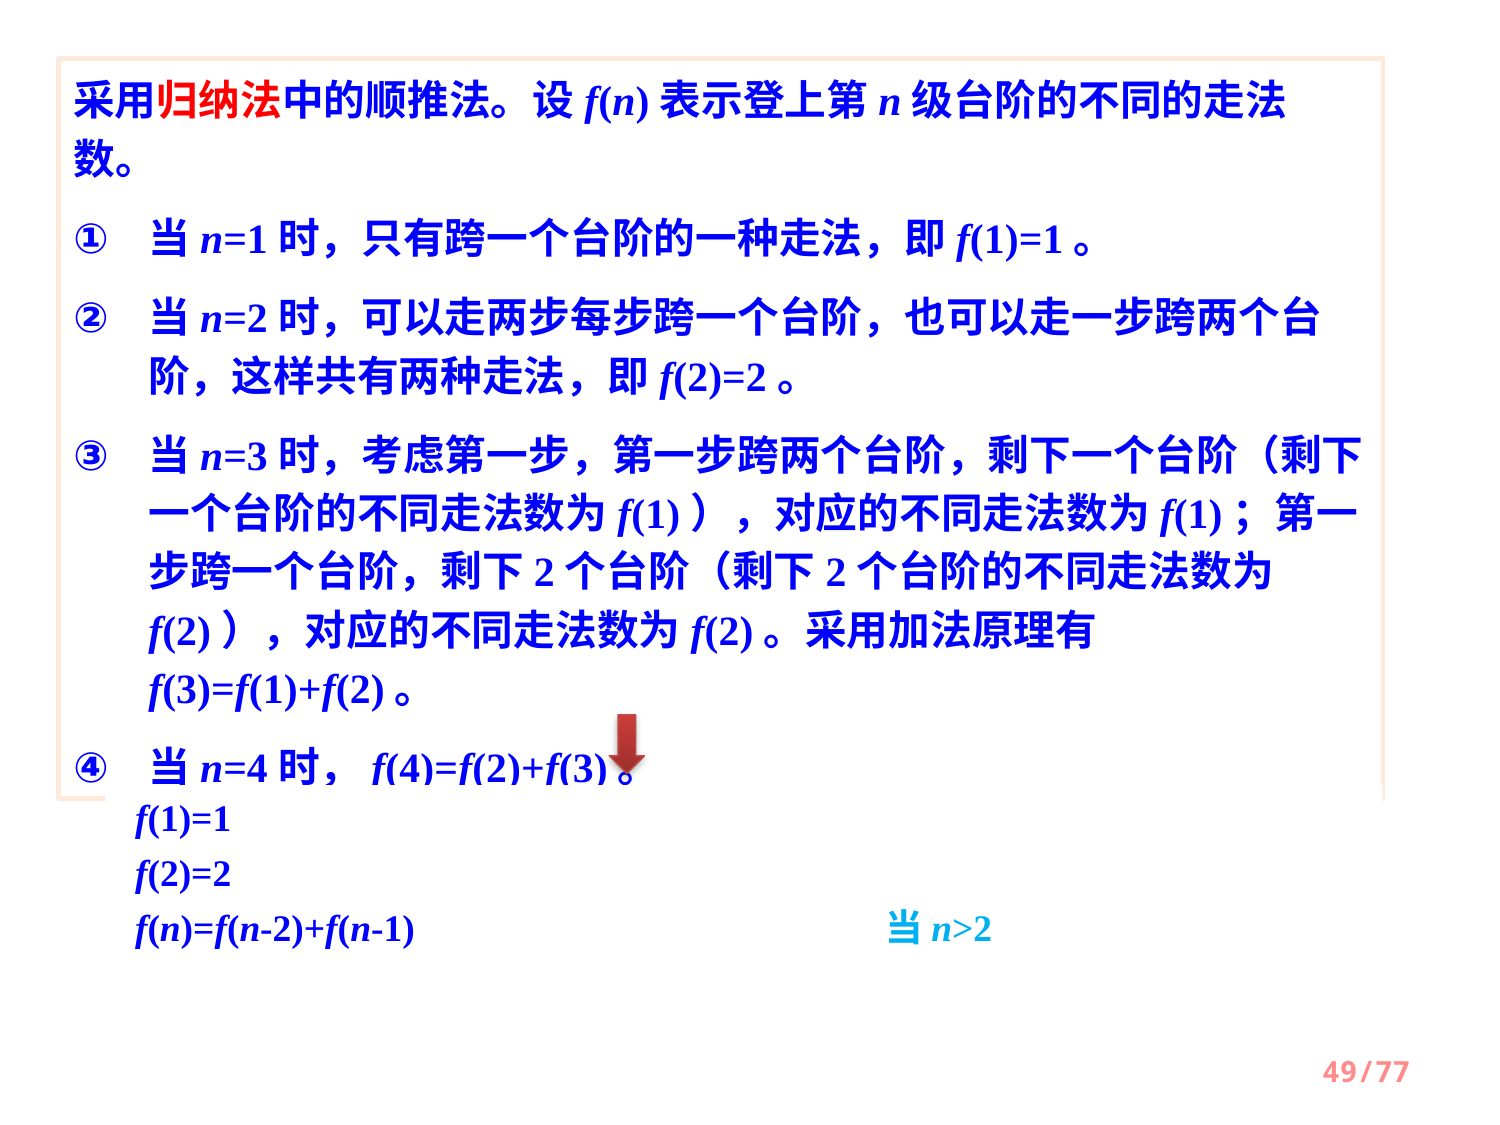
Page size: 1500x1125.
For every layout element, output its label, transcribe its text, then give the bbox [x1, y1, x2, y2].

text_box [608, 714, 646, 774]
text_box 采用归纳法中的顺推法。设f(n)表示登上第n级台阶的不同的走法数。 当n=1时，只有跨一个台阶的一种走法，即f(1)=1。 当n=2时，可以走两步每步跨一个台阶，也可以走一步跨两个台阶，这样共有两种走法，即f(2)=2。 当n=3时，考虑第一步，第一步跨两个台阶，剩下一个台阶（剩下一个台阶的不同走法数为f(1)），对应的不同走法数为f(1)；第一步跨一个台阶，剩下2个台阶（剩下2个台阶的不同走法数为f(2)），对应的不同走法数为f(2)。采用加法原理有f(3)=f(1)+f(2)。 当n=4时，f(4)=f(2)+f(3)。 [56, 56, 1385, 801]
slide_number 49/77 [1074, 1042, 1425, 1103]
text_box f(1)=1 f(2)=2 f(n)=f(n-2)+f(n-1) 当n>2 [103, 783, 1385, 968]
